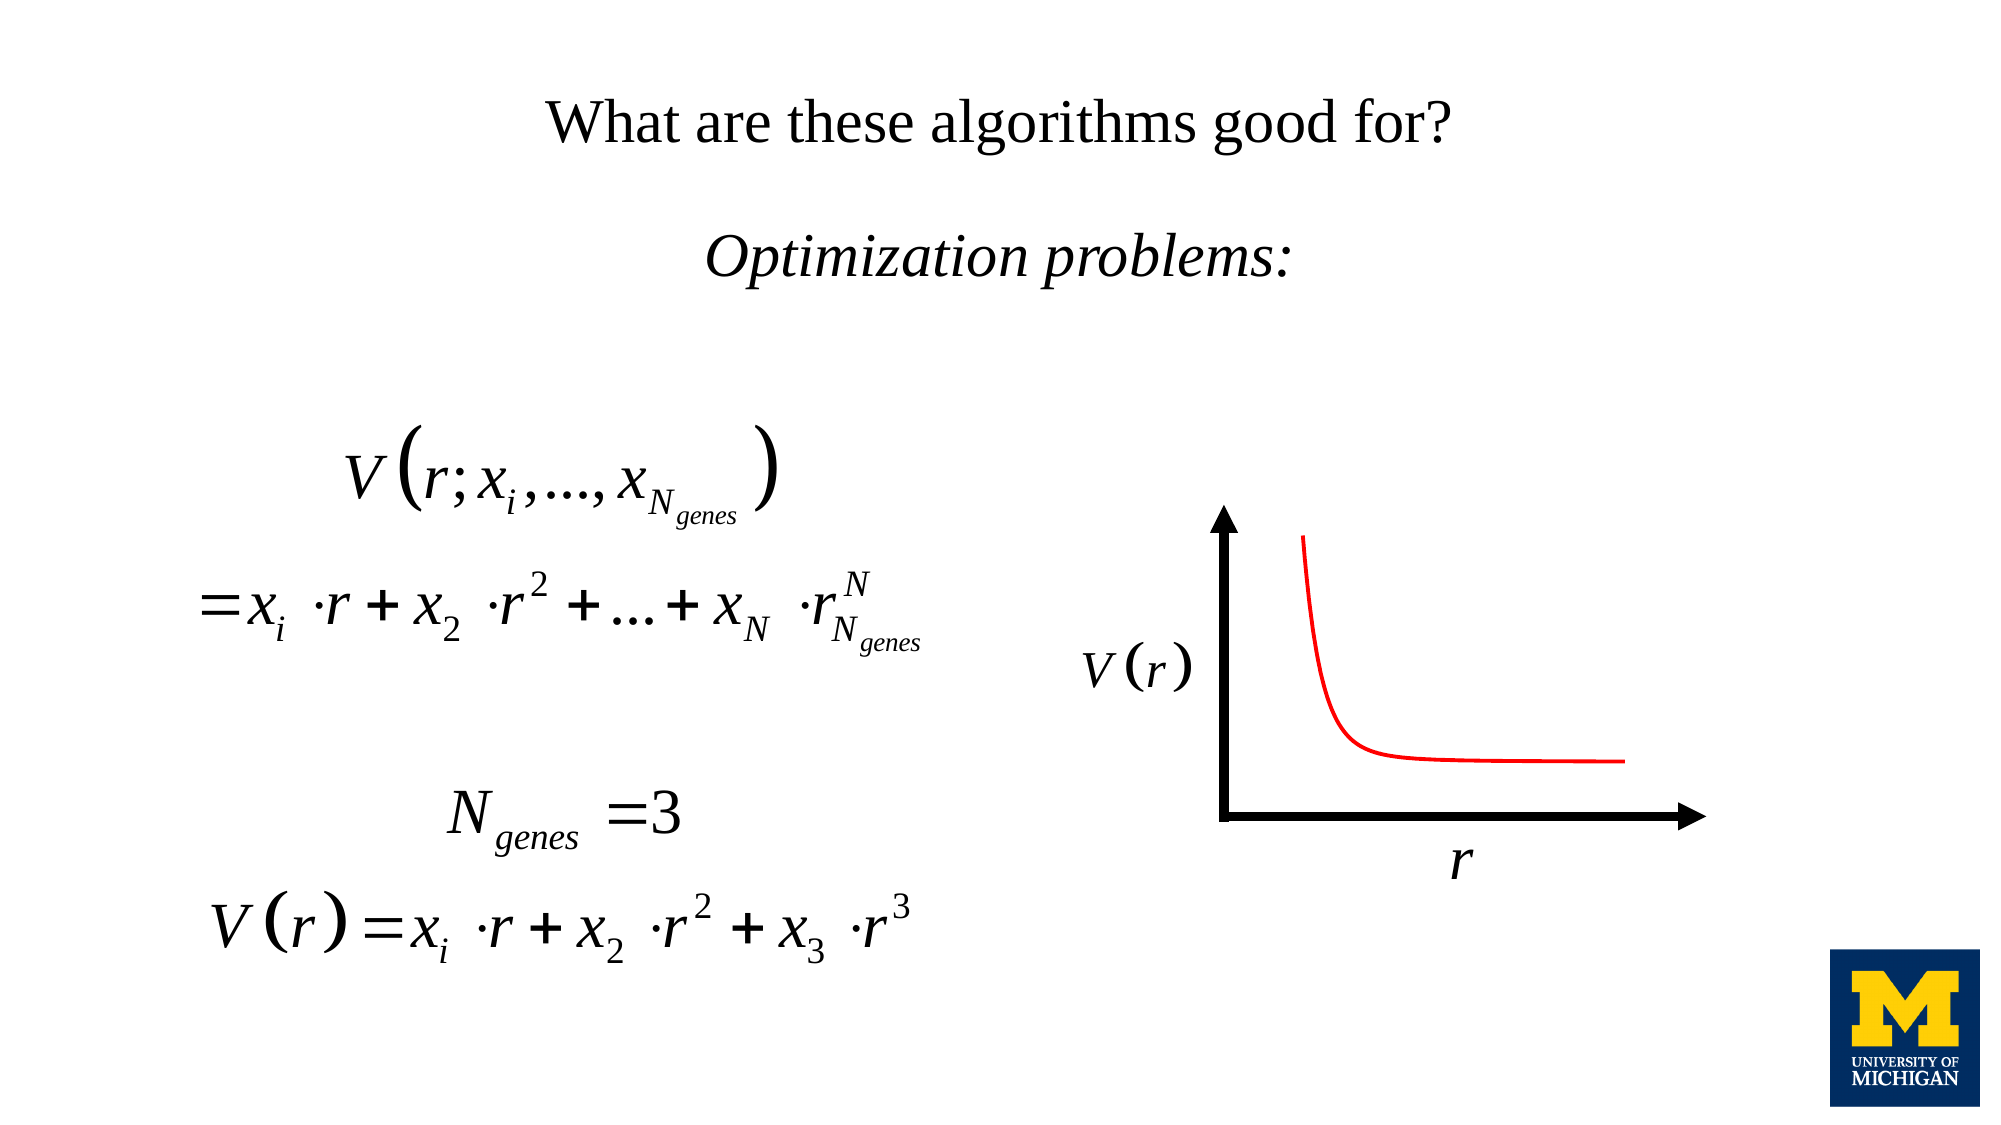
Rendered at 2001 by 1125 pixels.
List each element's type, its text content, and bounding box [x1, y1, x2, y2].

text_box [204, 768, 919, 984]
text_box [1077, 504, 1707, 891]
title What are these algorithms good for? Optimization problems: [137, 80, 1863, 299]
picture [1830, 949, 1980, 1107]
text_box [185, 413, 936, 672]
